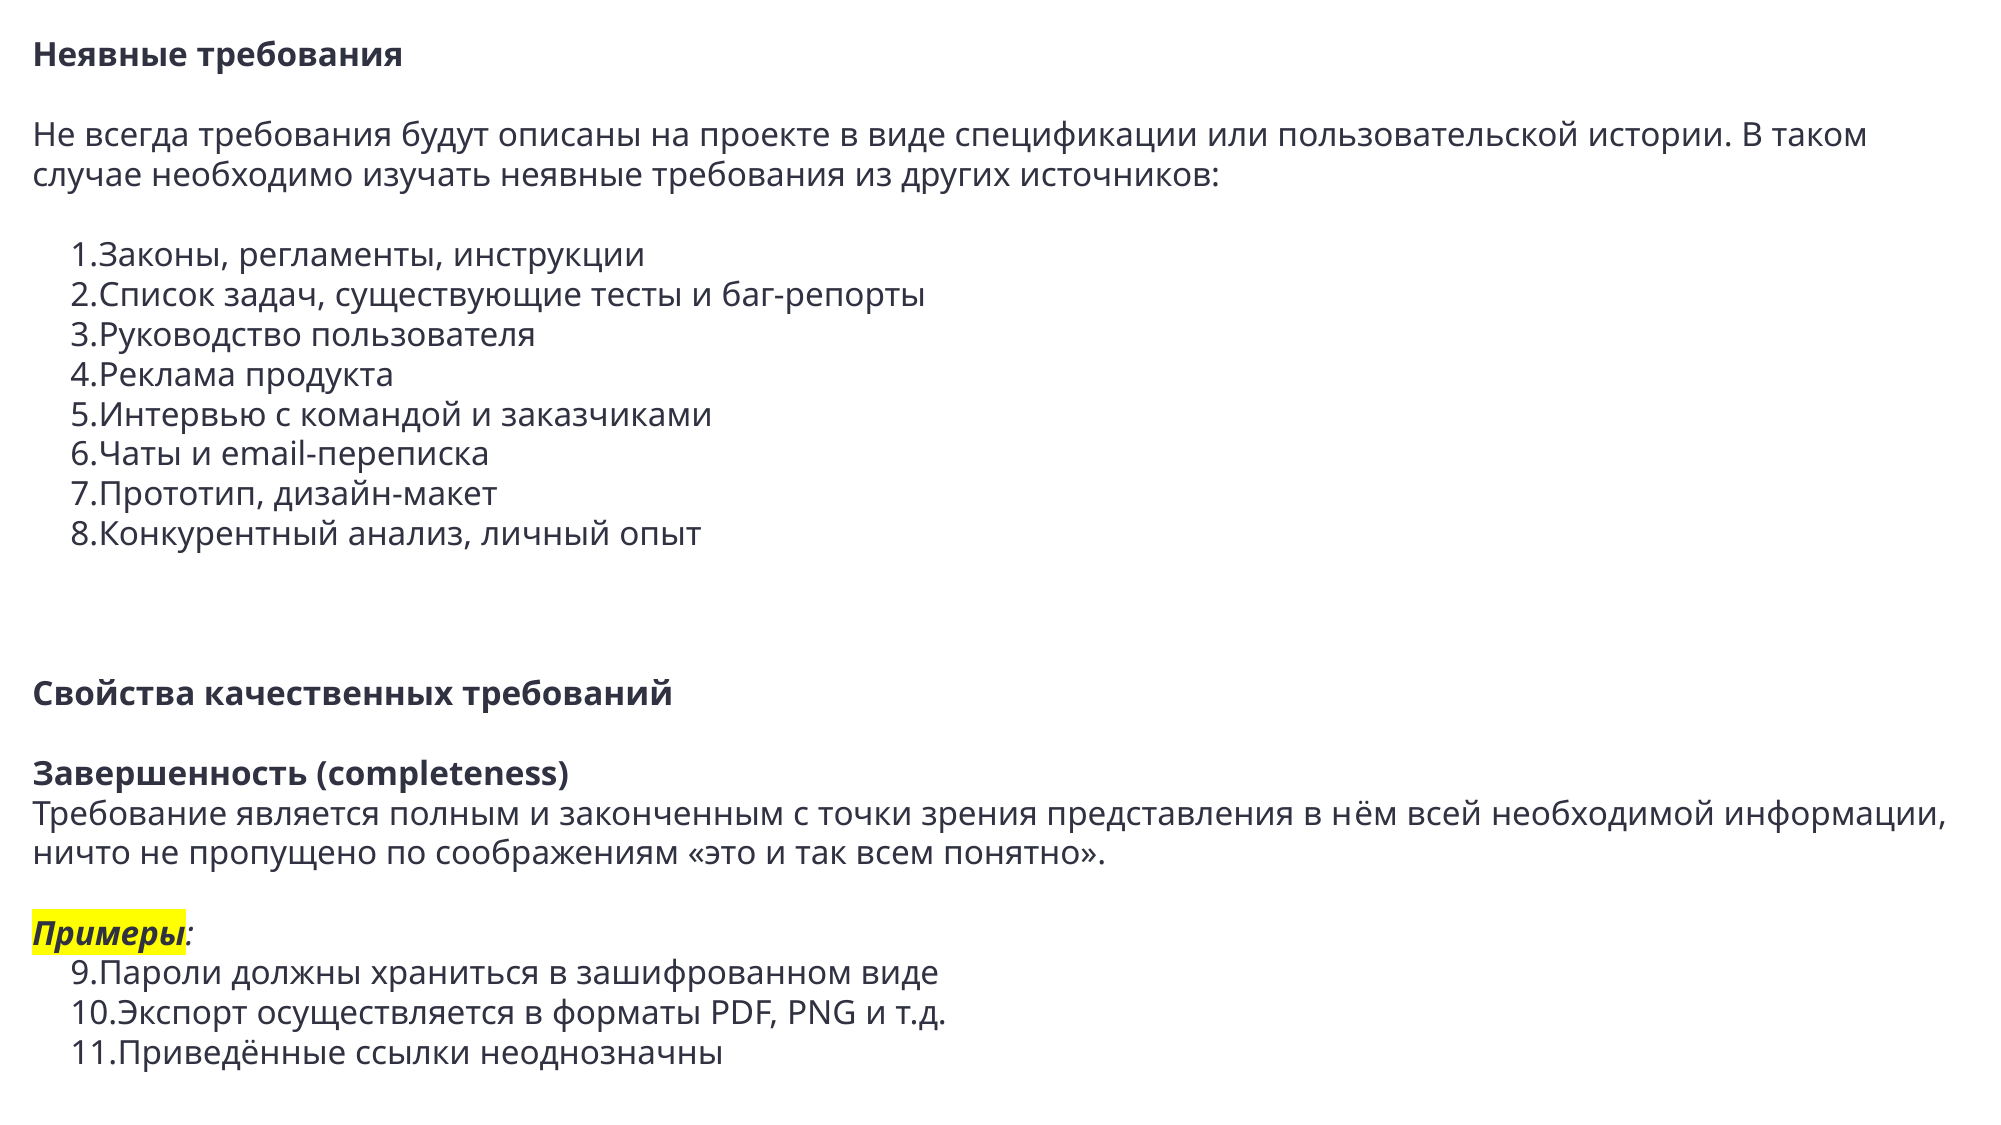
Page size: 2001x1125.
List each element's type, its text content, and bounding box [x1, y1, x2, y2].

text_box Неявные требования Не всегда требования будут описаны на проекте в виде спецификации или пользовательской истории. В таком случае необходимо изучать неявные требования из других источников: Законы, регламенты, инструкции Список задач, существующие тесты и баг-репорты Руководство пользователя Реклама продукта Интервью с командой и заказчиками Чаты и email-переписка Прототип, дизайн-макет Конкурентный анализ, личный опыт Свойства качественных требований Завершенность (completeness) Требование является полным и законченным с точки зрения представления в нём всей необходимой информации, ничто не пропущено по соображениям «это и так всем понятно». Примеры: Пароли должны храниться в зашифрованном виде Экспорт осуществляется в форматы PDF, PNG и т.д. Приведённые ссылки неоднозначны [17, 25, 1984, 1079]
